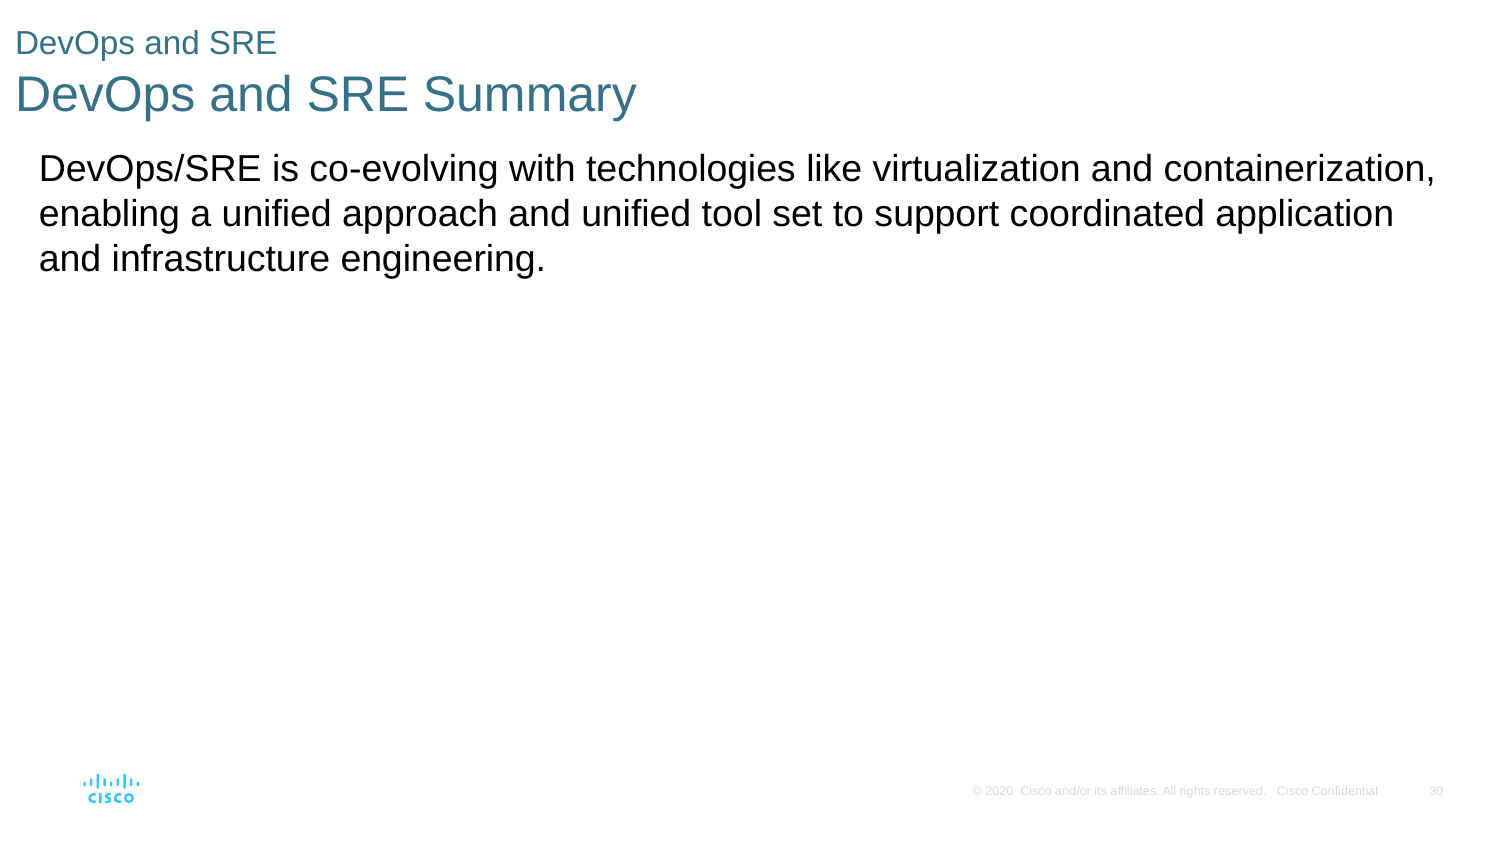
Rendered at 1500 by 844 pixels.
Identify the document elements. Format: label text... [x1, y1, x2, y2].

title DevOps and SRE DevOps and SRE Summary [0, 6, 1500, 137]
list DevOps/SRE is co-evolving with technologies like virtualization and containerization, enabling a unified approach and unified tool set to support coordinated application and infrastructure engineering. [23, 136, 1477, 730]
